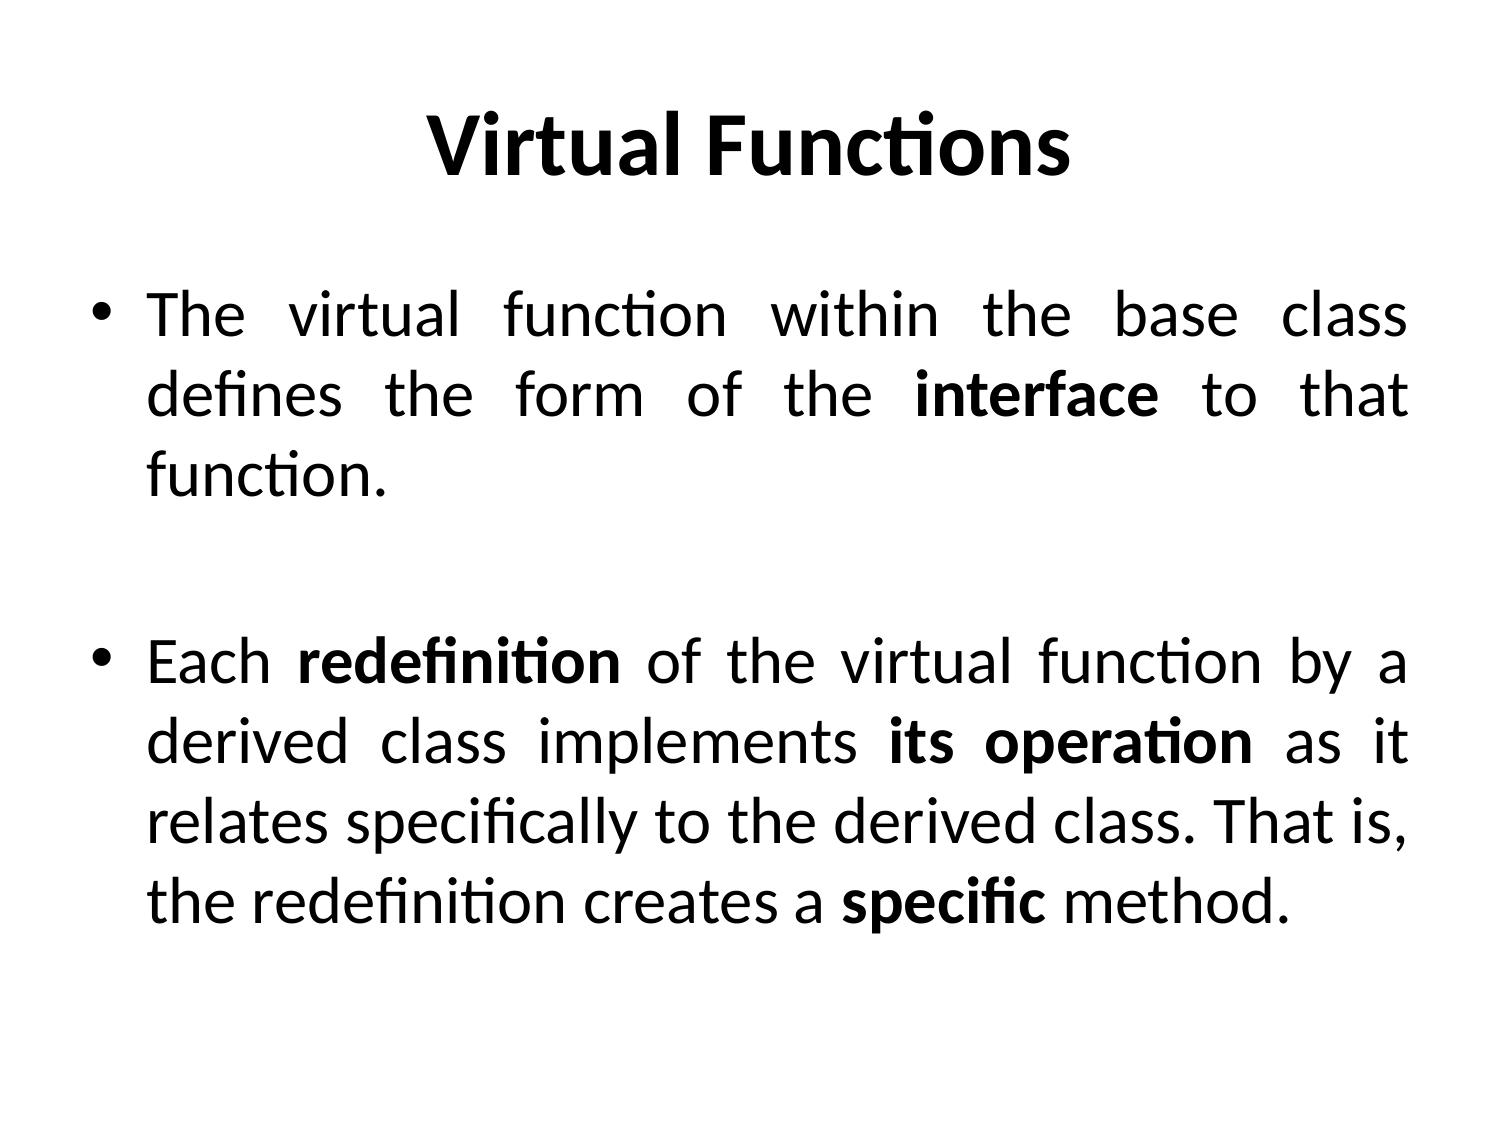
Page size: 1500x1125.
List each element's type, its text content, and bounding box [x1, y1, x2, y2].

list The virtual function within the base class defines the form of the interface to that function. Each redefinition of the virtual function by a derived class implements its operation as it relates specifically to the derived class. That is, the redefinition creates a specific method. [75, 262, 1425, 1005]
title Virtual Functions [75, 45, 1425, 233]
